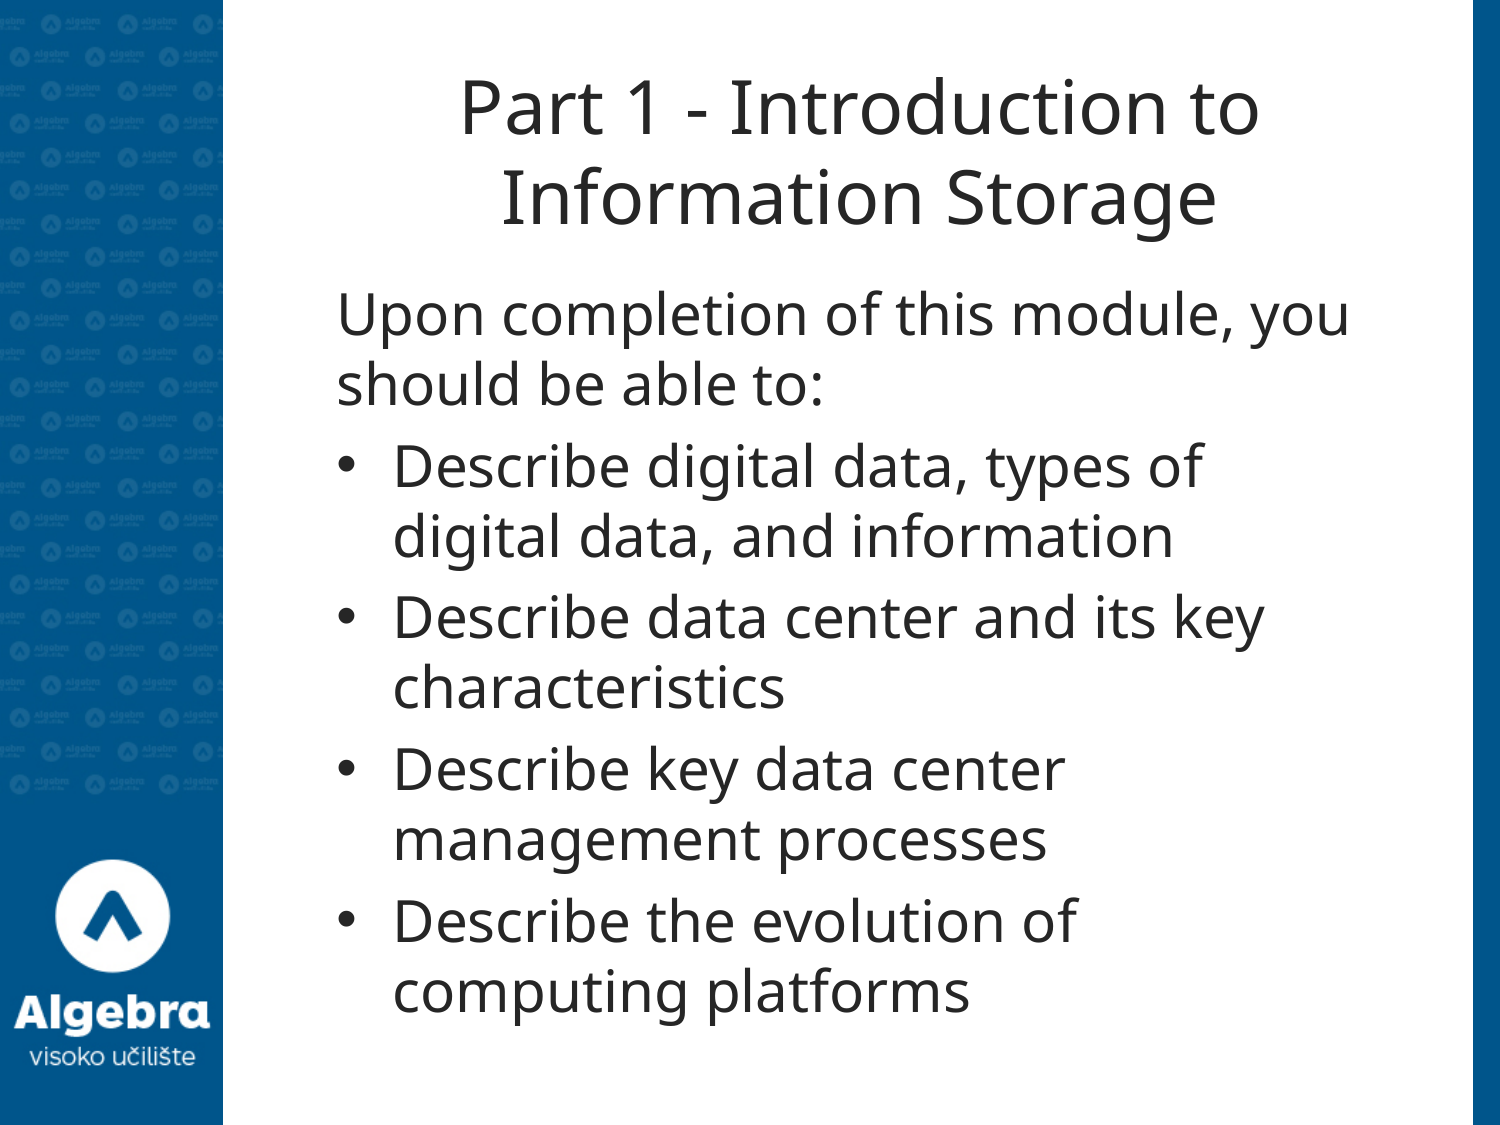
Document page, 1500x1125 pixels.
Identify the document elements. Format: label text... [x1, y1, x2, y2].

title Part 1 - Introduction to Information Storage [321, 52, 1400, 228]
picture [0, 0, 223, 1125]
picture [1473, 0, 1500, 1125]
list Upon completion of this module, you should be able to: Describe digital data, types of digital data, and information Describe data center and its key characteristics Describe key data center management processes Describe the evolution of computing platforms [321, 269, 1400, 1043]
